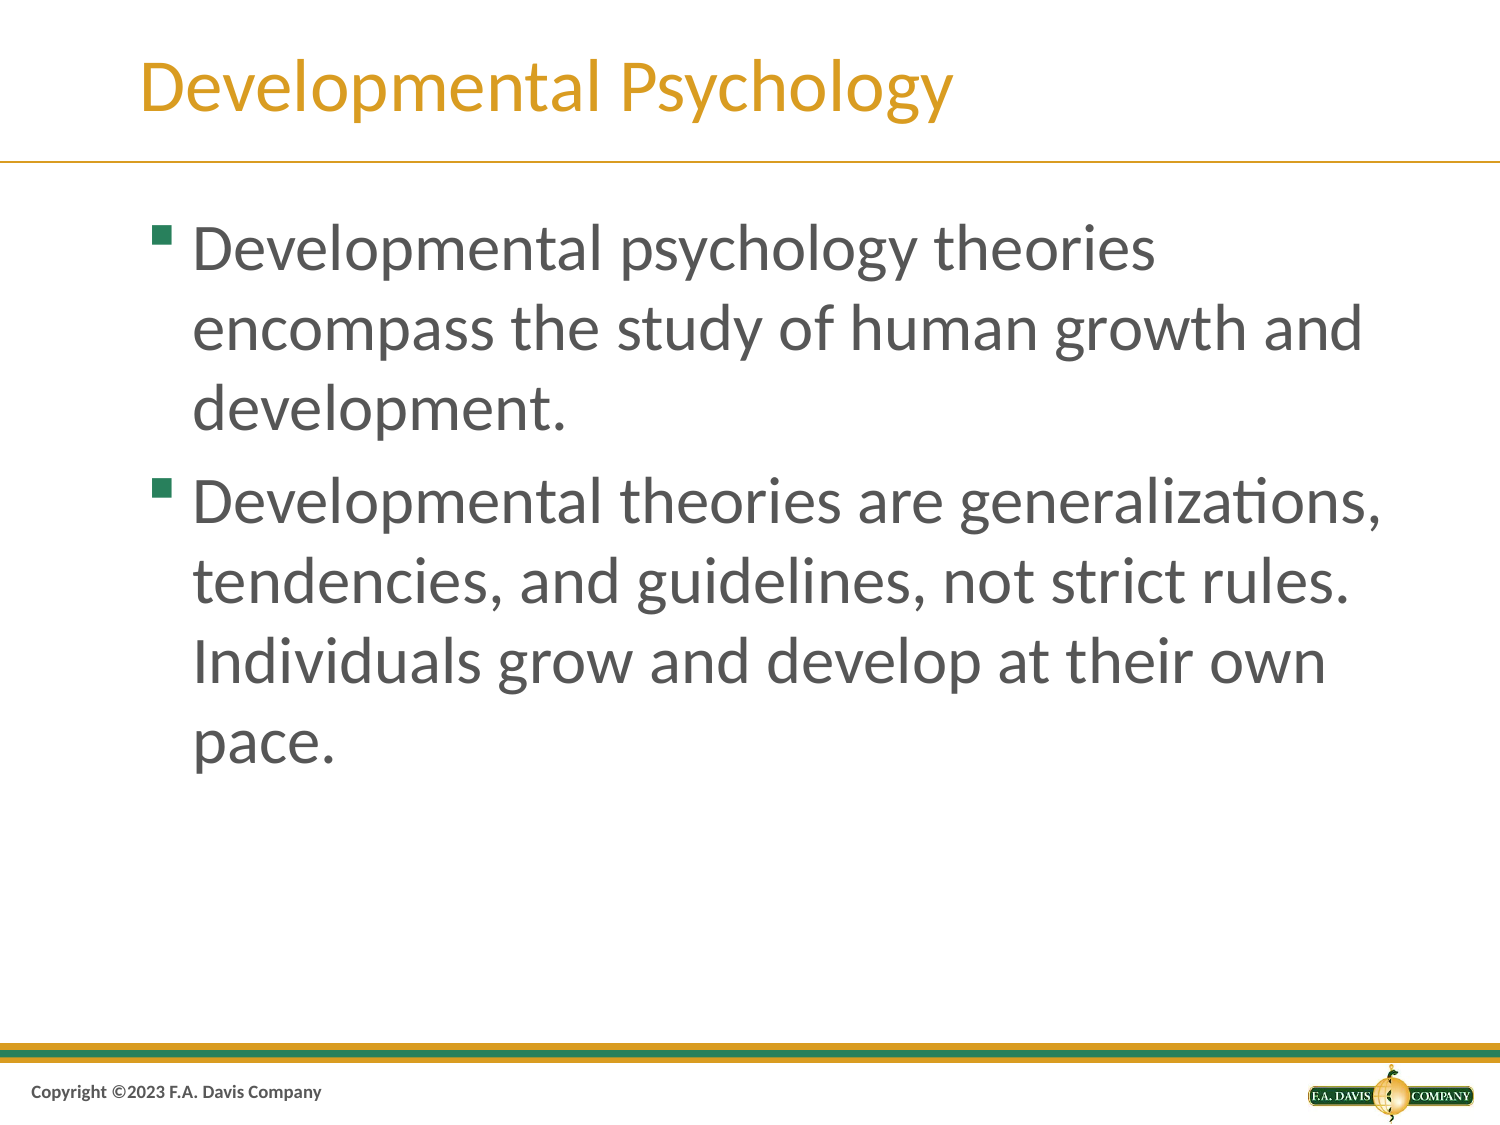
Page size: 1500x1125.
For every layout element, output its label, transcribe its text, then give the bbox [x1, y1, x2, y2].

list Developmental psychology theories encompass the study of human growth and development. Developmental theories are generalizations, tendencies, and guidelines, not strict rules. Individuals grow and develop at their own pace. [75, 196, 1425, 1025]
picture [0, 1043, 1500, 1050]
picture [0, 1058, 1500, 1063]
title Developmental Psychology [124, 38, 1475, 136]
picture [1308, 1064, 1474, 1124]
